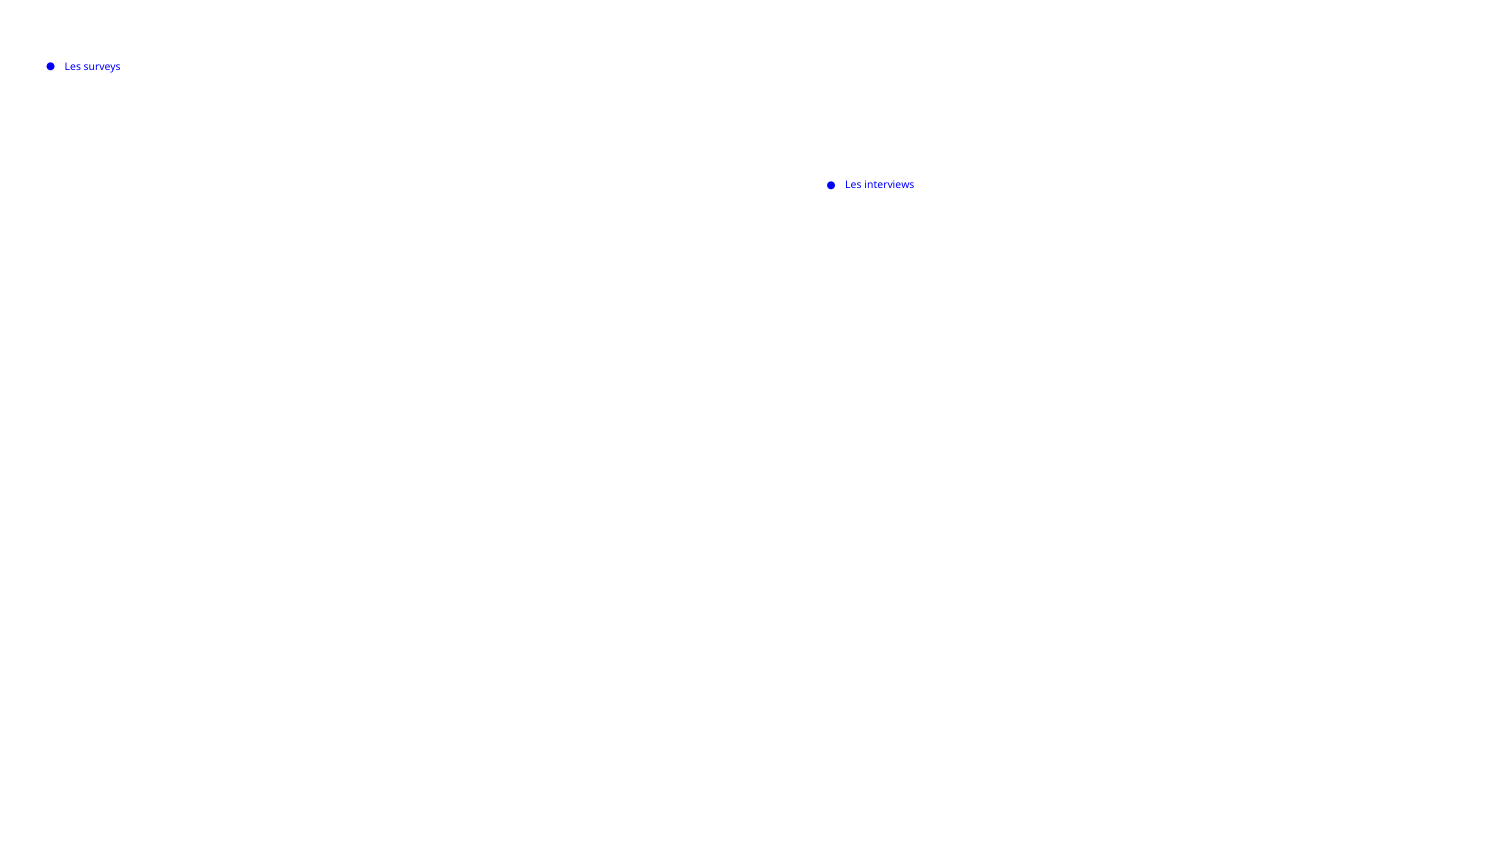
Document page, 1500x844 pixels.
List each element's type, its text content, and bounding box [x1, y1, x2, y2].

text_box Les surveys [25, 44, 401, 89]
text_box Les interviews [806, 163, 1181, 208]
